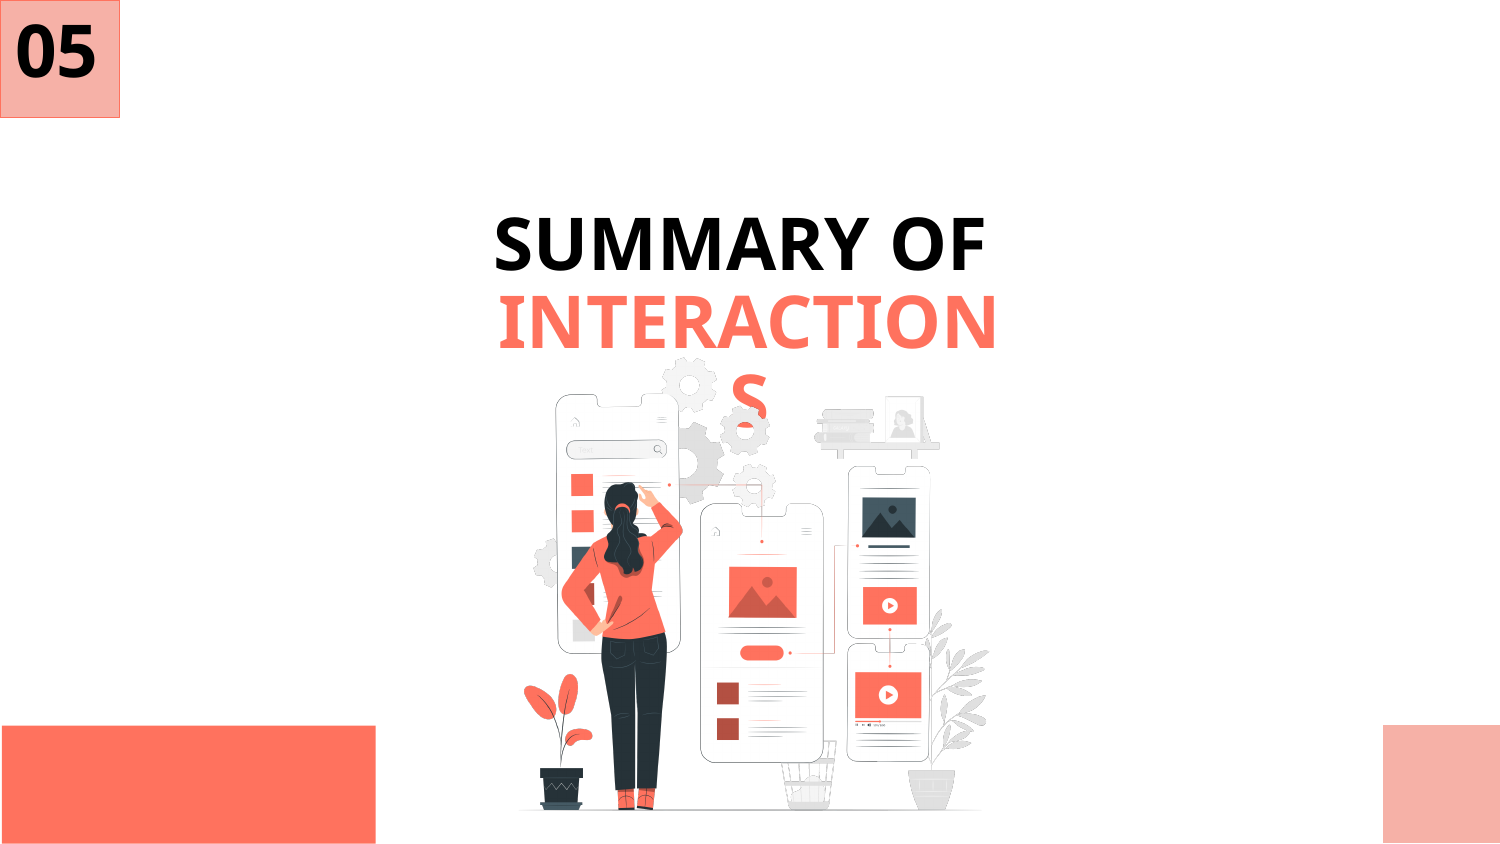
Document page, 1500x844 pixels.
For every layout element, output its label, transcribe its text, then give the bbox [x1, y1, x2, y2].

picture [493, 330, 1007, 844]
text_box [0, 109, 120, 118]
title 05 [0, 0, 135, 109]
title SUMMARY OF INTERACTIONS [464, 192, 1036, 377]
